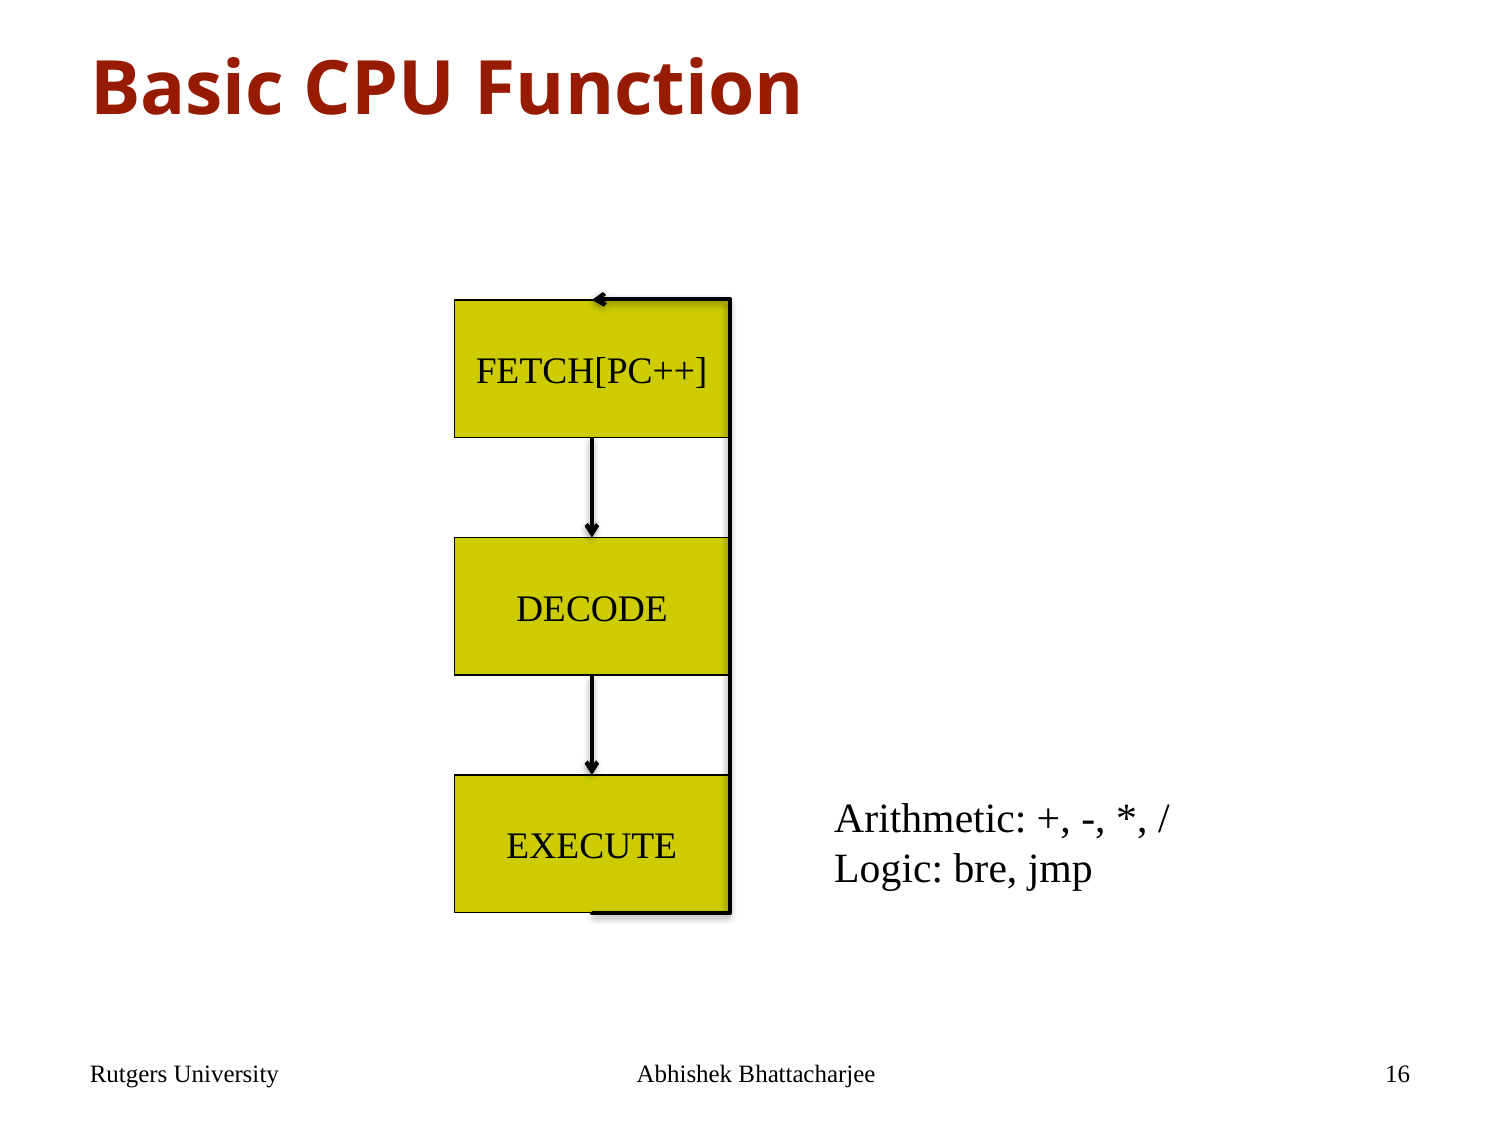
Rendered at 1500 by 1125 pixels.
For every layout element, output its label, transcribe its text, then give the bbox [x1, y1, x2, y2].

text_box EXECUTE [454, 774, 722, 913]
text_box FETCH[PC++] [454, 299, 722, 438]
text_box Arithmetic: +, -, *, / Logic: bre, jmp [819, 783, 1185, 899]
text_box DECODE [454, 616, 722, 675]
text_box DECODE [454, 537, 722, 604]
title Basic CPU Function [74, 19, 1426, 138]
